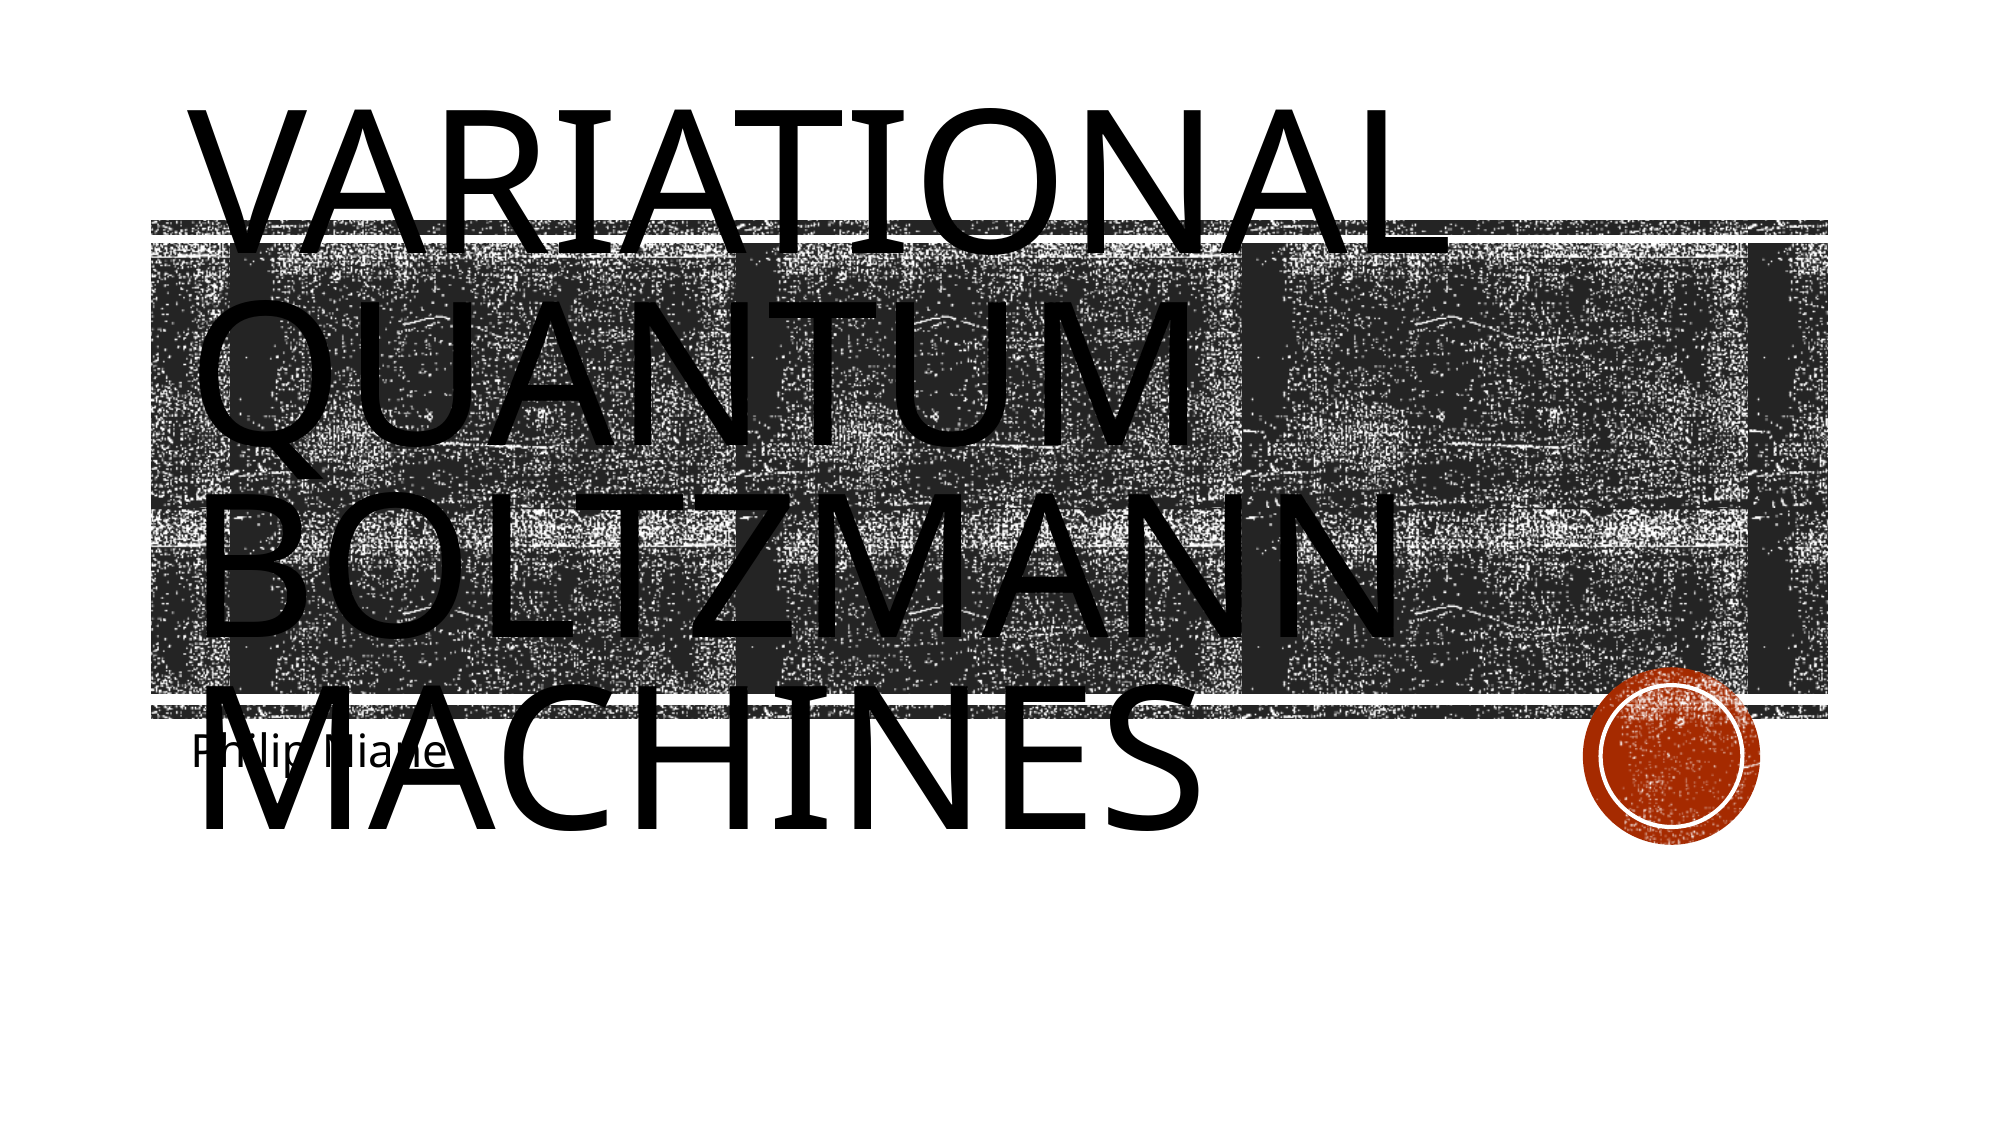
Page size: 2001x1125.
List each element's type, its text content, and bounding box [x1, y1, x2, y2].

subtitle Philip Niane [175, 720, 1470, 896]
title Variational quantum boltzmann machines [172, 234, 1808, 733]
